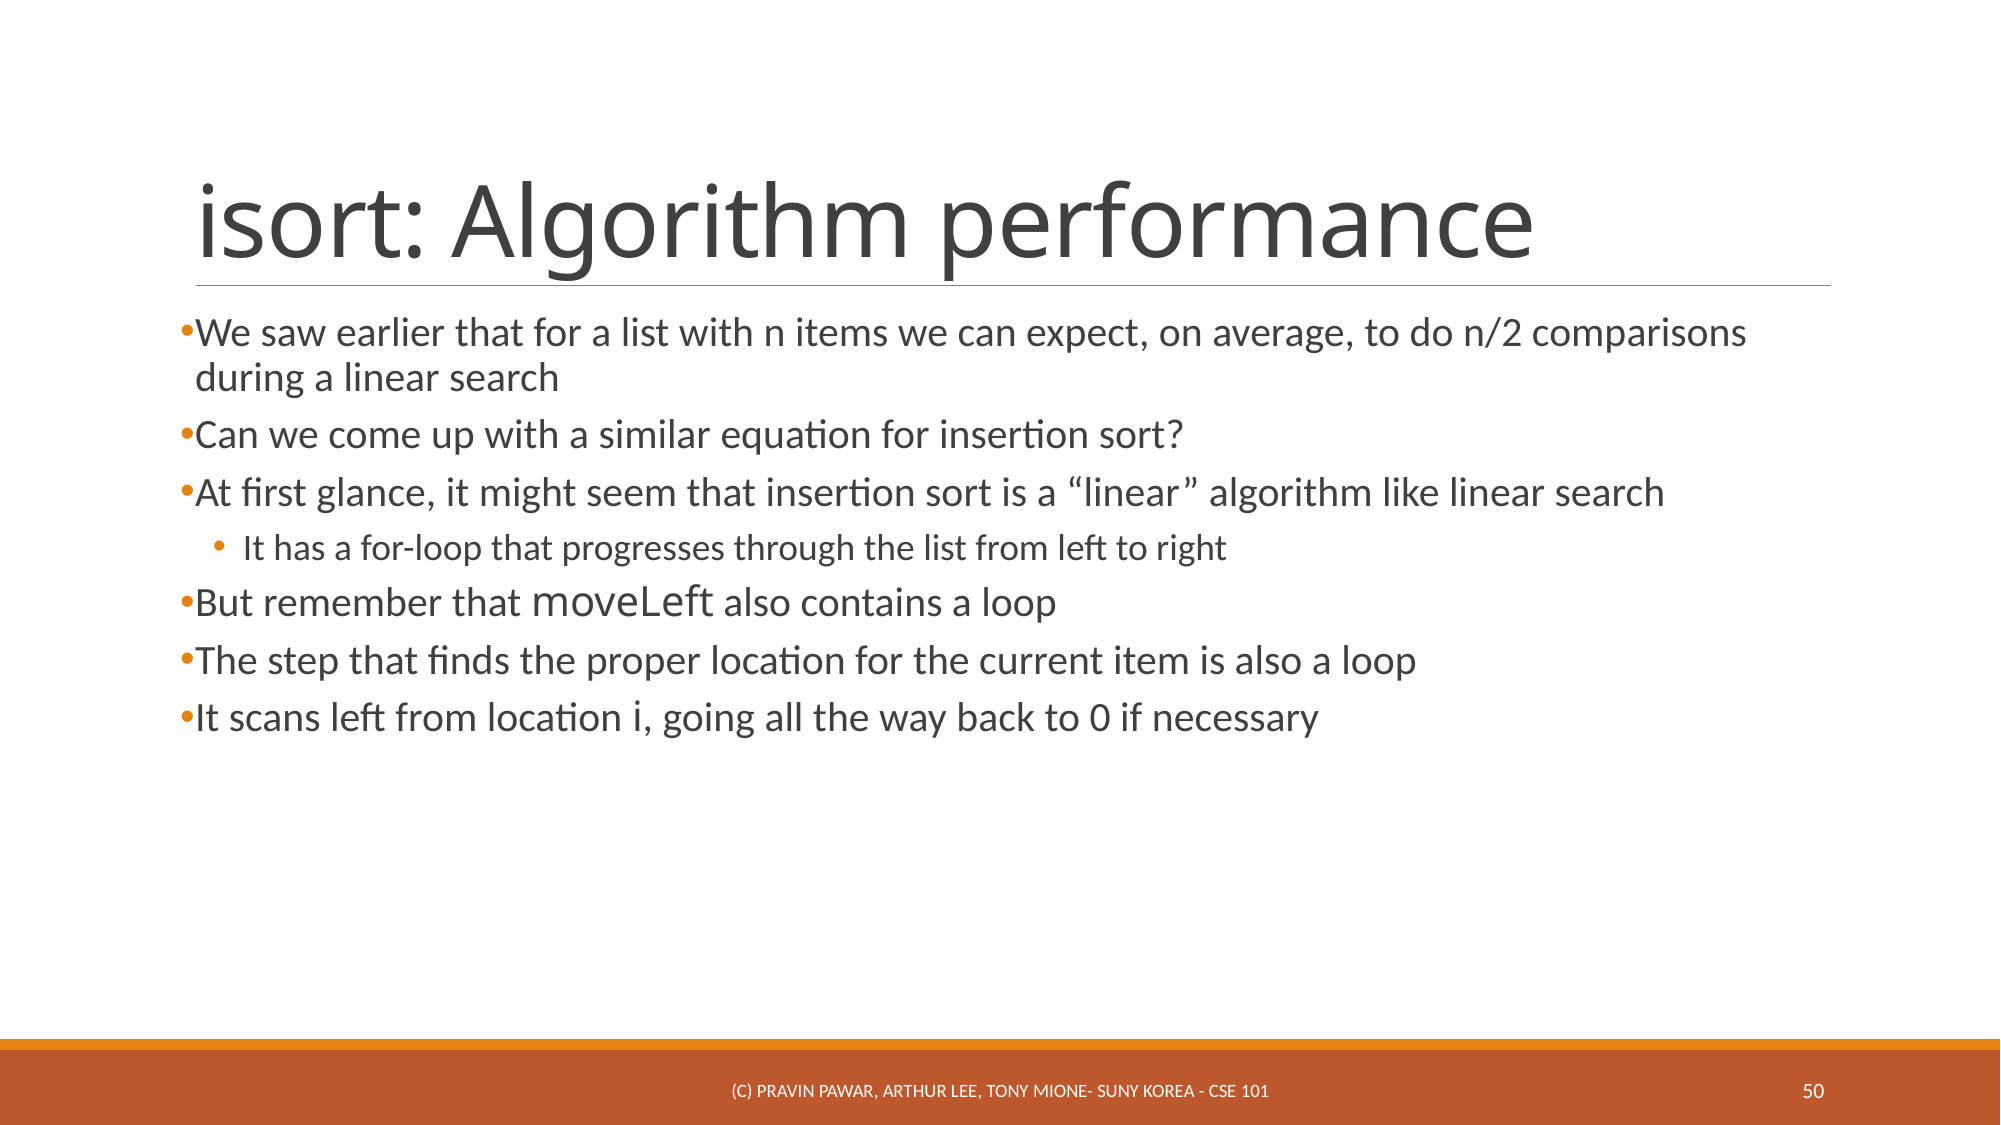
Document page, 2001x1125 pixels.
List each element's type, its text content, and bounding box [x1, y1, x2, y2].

list We saw earlier that for a list with n items we can expect, on average, to do n/2 comparisons during a linear search Can we come up with a similar equation for insertion sort? At first glance, it might seem that insertion sort is a “linear” algorithm like linear search It has a for-loop that progresses through the list from left to right But remember that moveLeft also contains a loop The step that finds the proper location for the current item is also a loop It scans left from location i, going all the way back to 0 if necessary [180, 302, 1830, 963]
slide_number 50 [1624, 1059, 1840, 1120]
title isort: Algorithm performance [180, 47, 1830, 285]
footer (c) Pravin Pawar, Arthur Lee, Tony Mione- SUNY Korea - CSE 101 [604, 1059, 1396, 1120]
